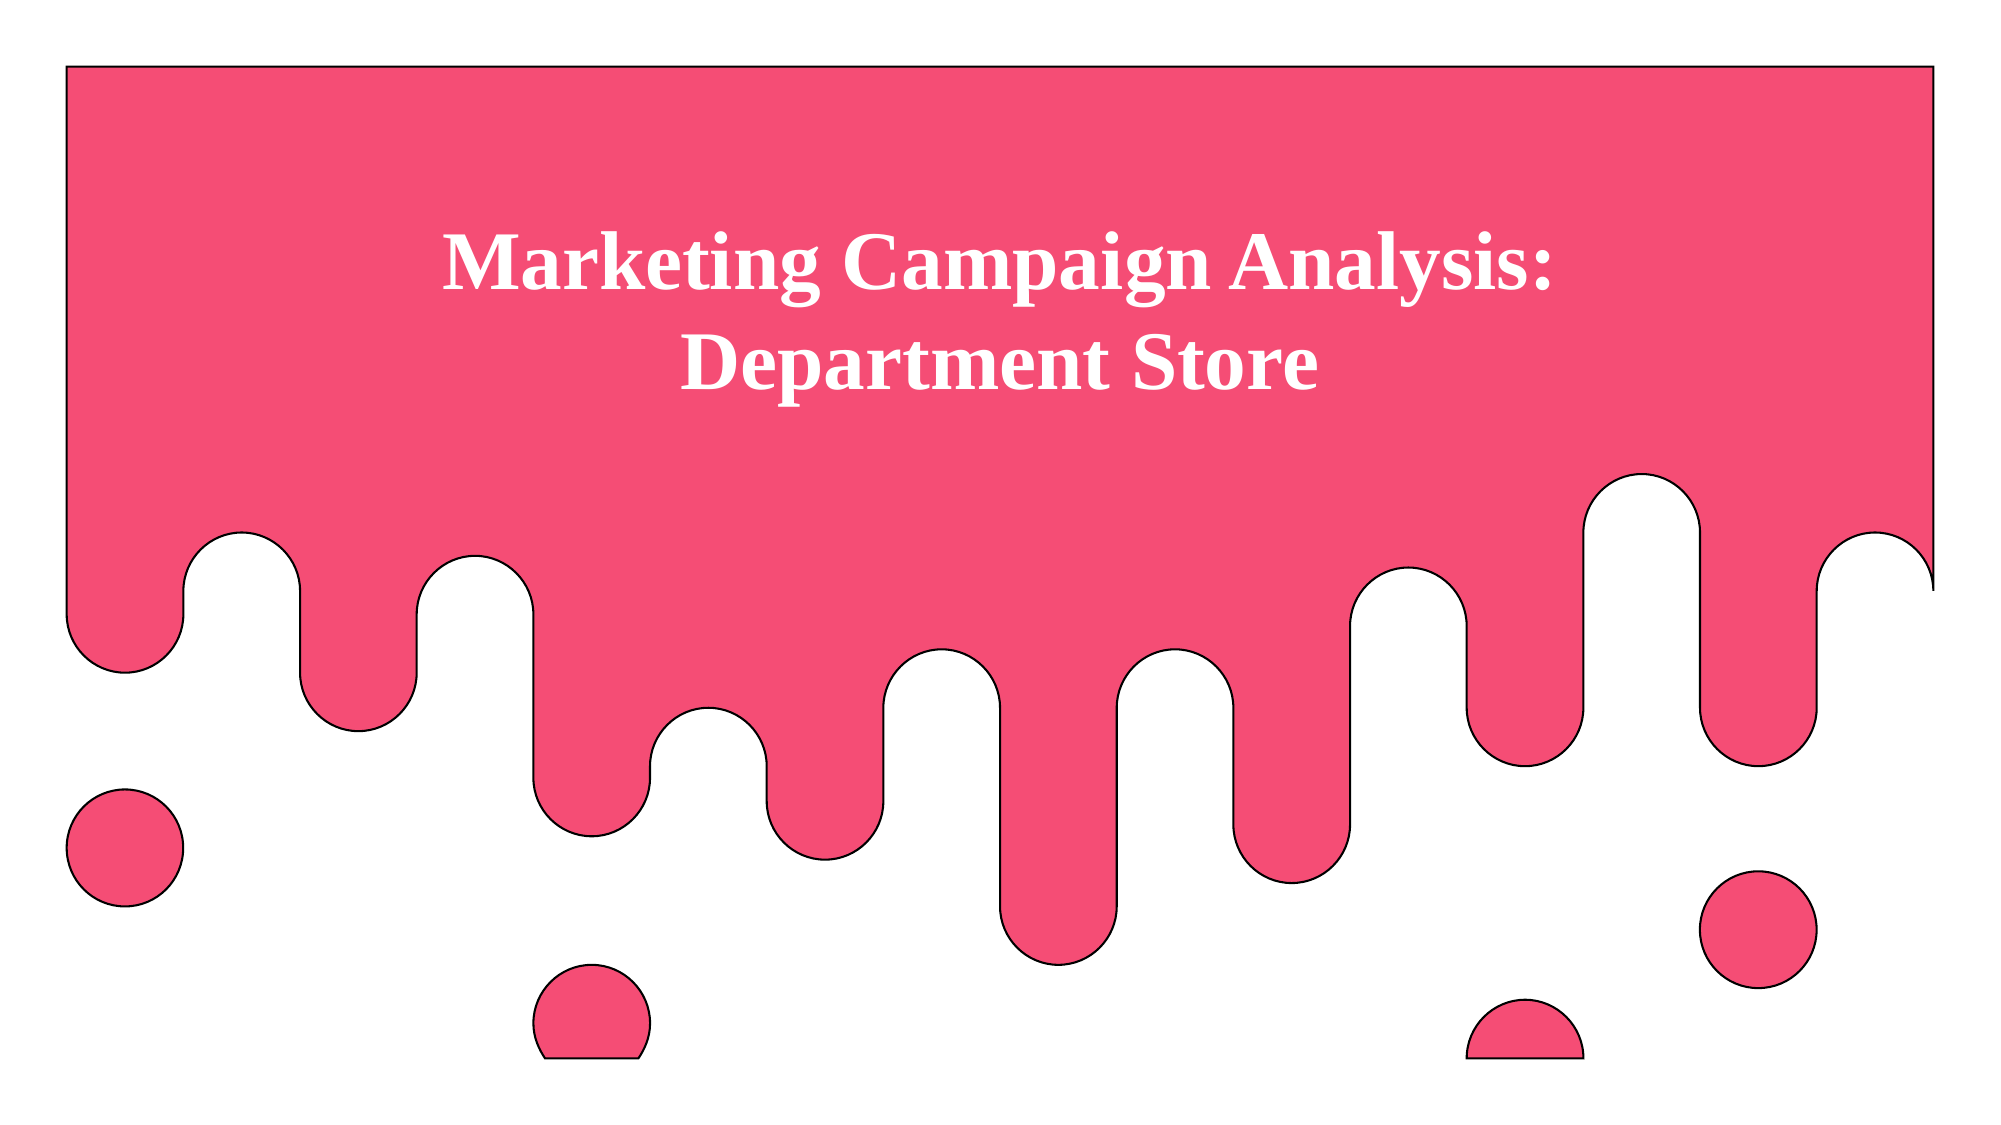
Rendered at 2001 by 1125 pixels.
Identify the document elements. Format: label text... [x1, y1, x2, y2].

text_box Marketing Campaign Analysis: Department Store [427, 198, 1573, 414]
text_box [1465, 998, 1585, 1060]
text_box [532, 963, 652, 1060]
text_box [1698, 870, 1818, 990]
text_box [65, 65, 1935, 966]
